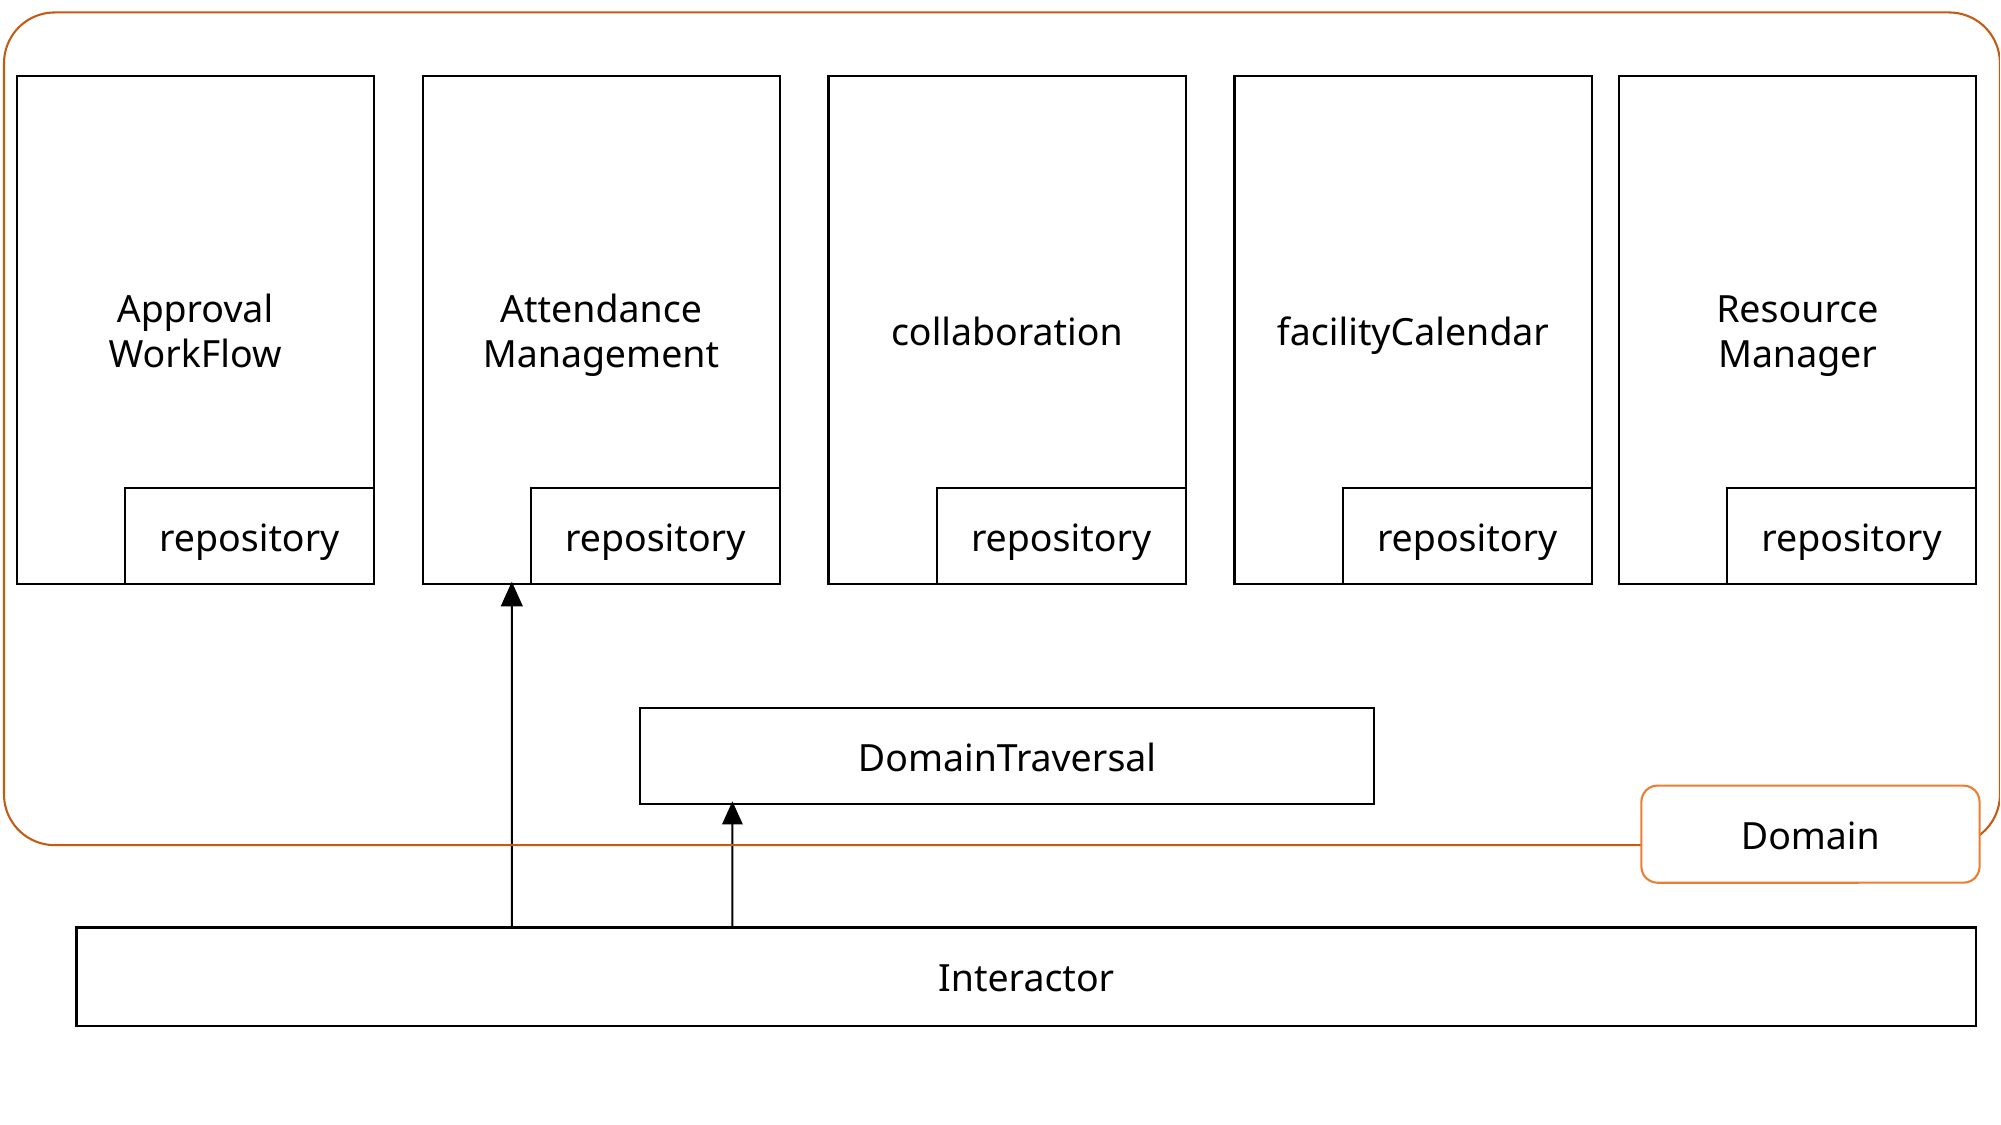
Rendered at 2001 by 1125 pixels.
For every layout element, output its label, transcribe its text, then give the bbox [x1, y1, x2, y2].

text_box [714, 847, 751, 929]
text_box Interactor [75, 926, 1977, 1027]
text_box [2, 11, 2000, 847]
text_box [492, 847, 531, 929]
text_box Domain [1640, 784, 1981, 884]
